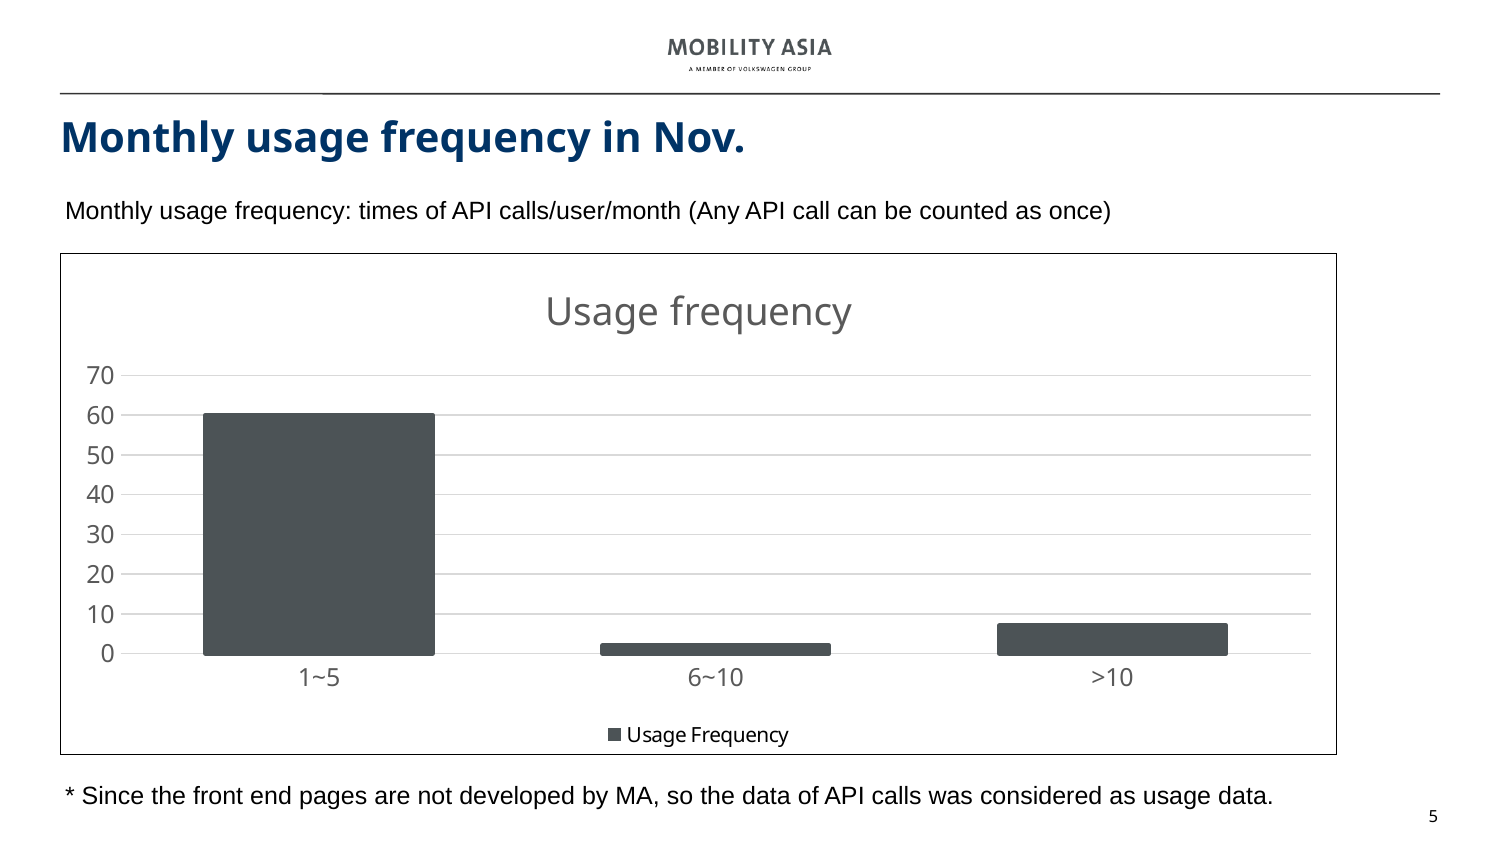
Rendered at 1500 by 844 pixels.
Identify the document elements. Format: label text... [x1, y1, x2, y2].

text_box Monthly usage frequency: times of API calls/user/month (Any API call can be counted as once) [64, 194, 1436, 254]
chart [60, 253, 1337, 755]
title Monthly usage frequency in Nov. [59, 110, 1441, 195]
text_box * Since the front end pages are not developed by MA, so the data of API calls was considered as usage data. [64, 779, 1424, 810]
slide_number 5 [1326, 805, 1438, 828]
picture [652, 23, 847, 87]
